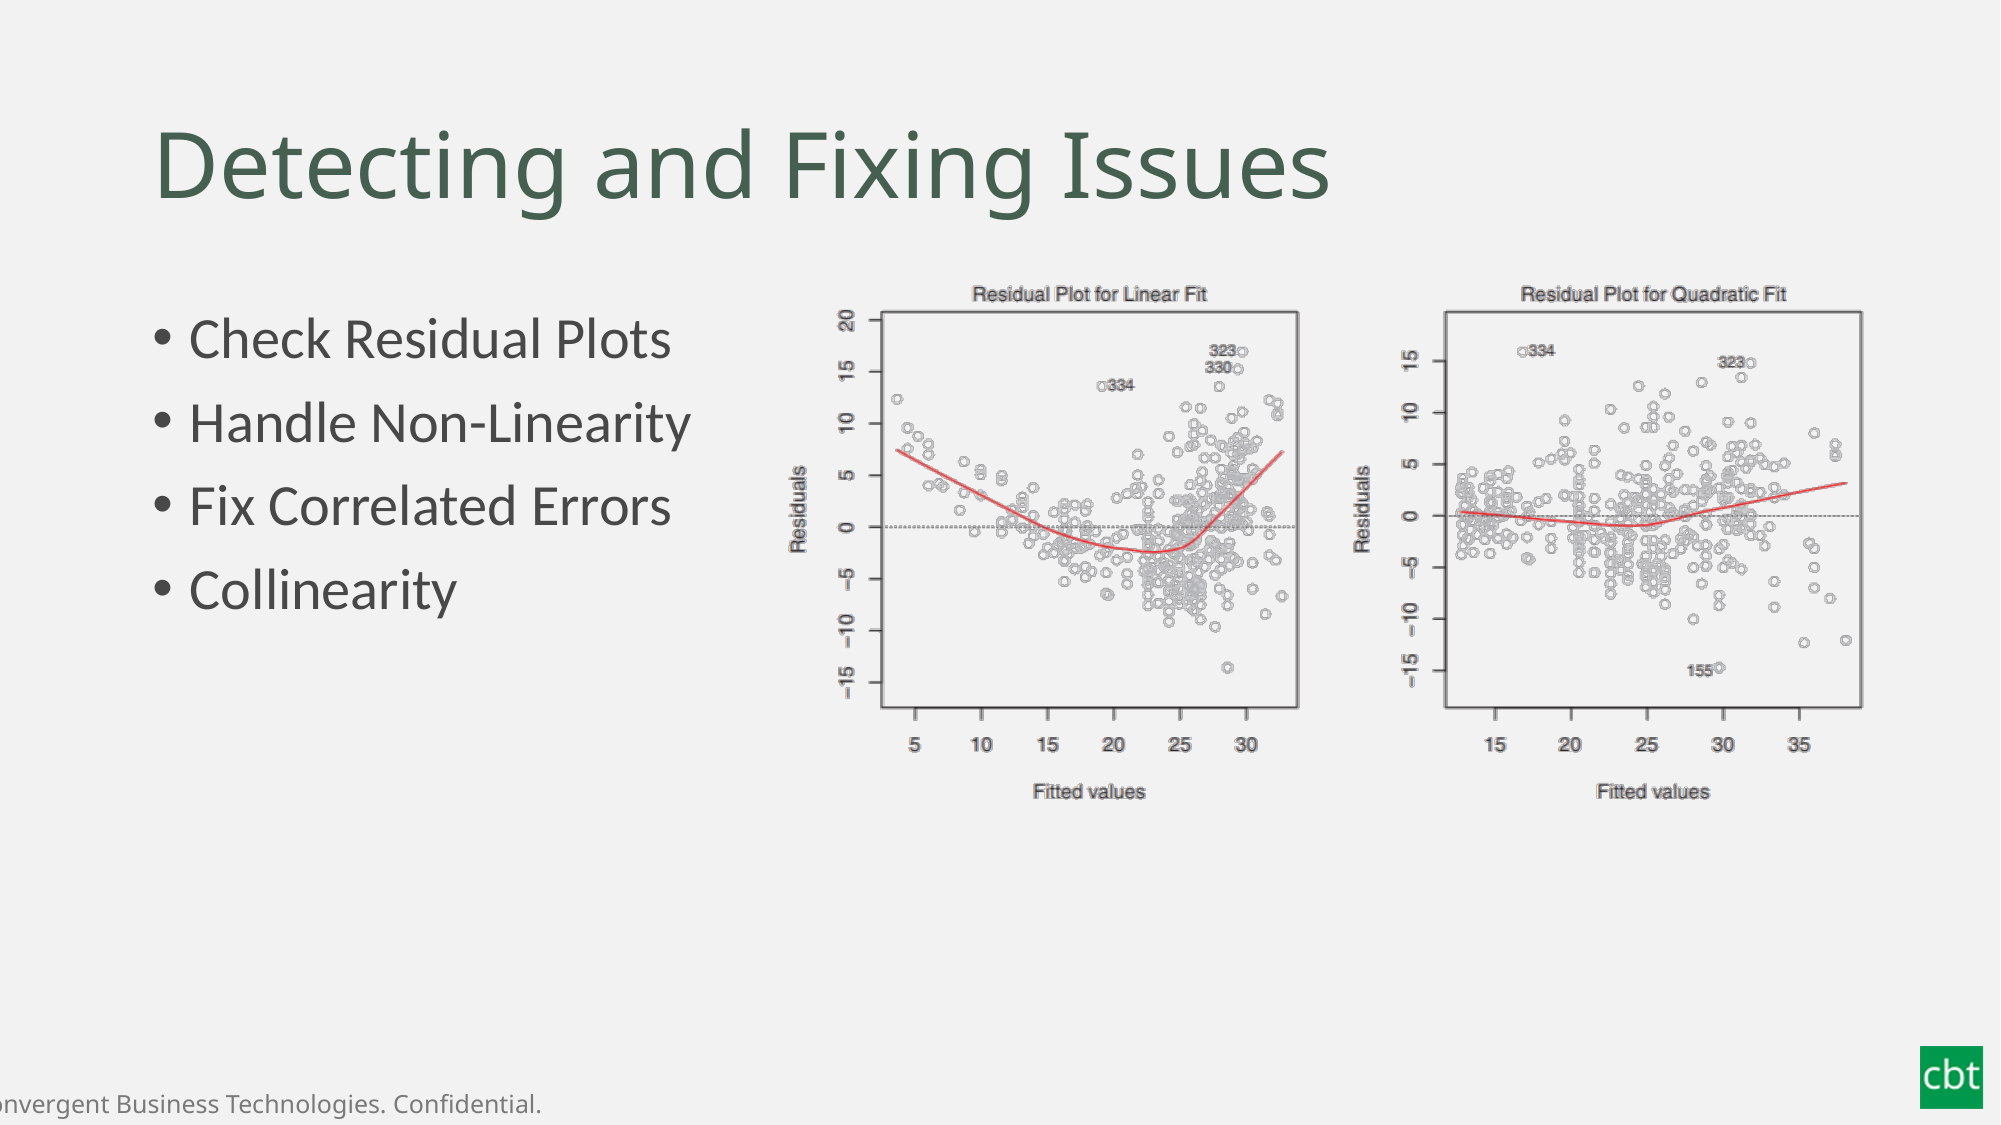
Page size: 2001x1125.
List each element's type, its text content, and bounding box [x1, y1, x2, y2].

list Check Residual Plots Handle Non-Linearity Fix Correlated Errors Collinearity [137, 300, 988, 1015]
title Detecting and Fixing Issues [137, 59, 1863, 278]
picture [758, 277, 1876, 810]
picture [1920, 1046, 1984, 1109]
